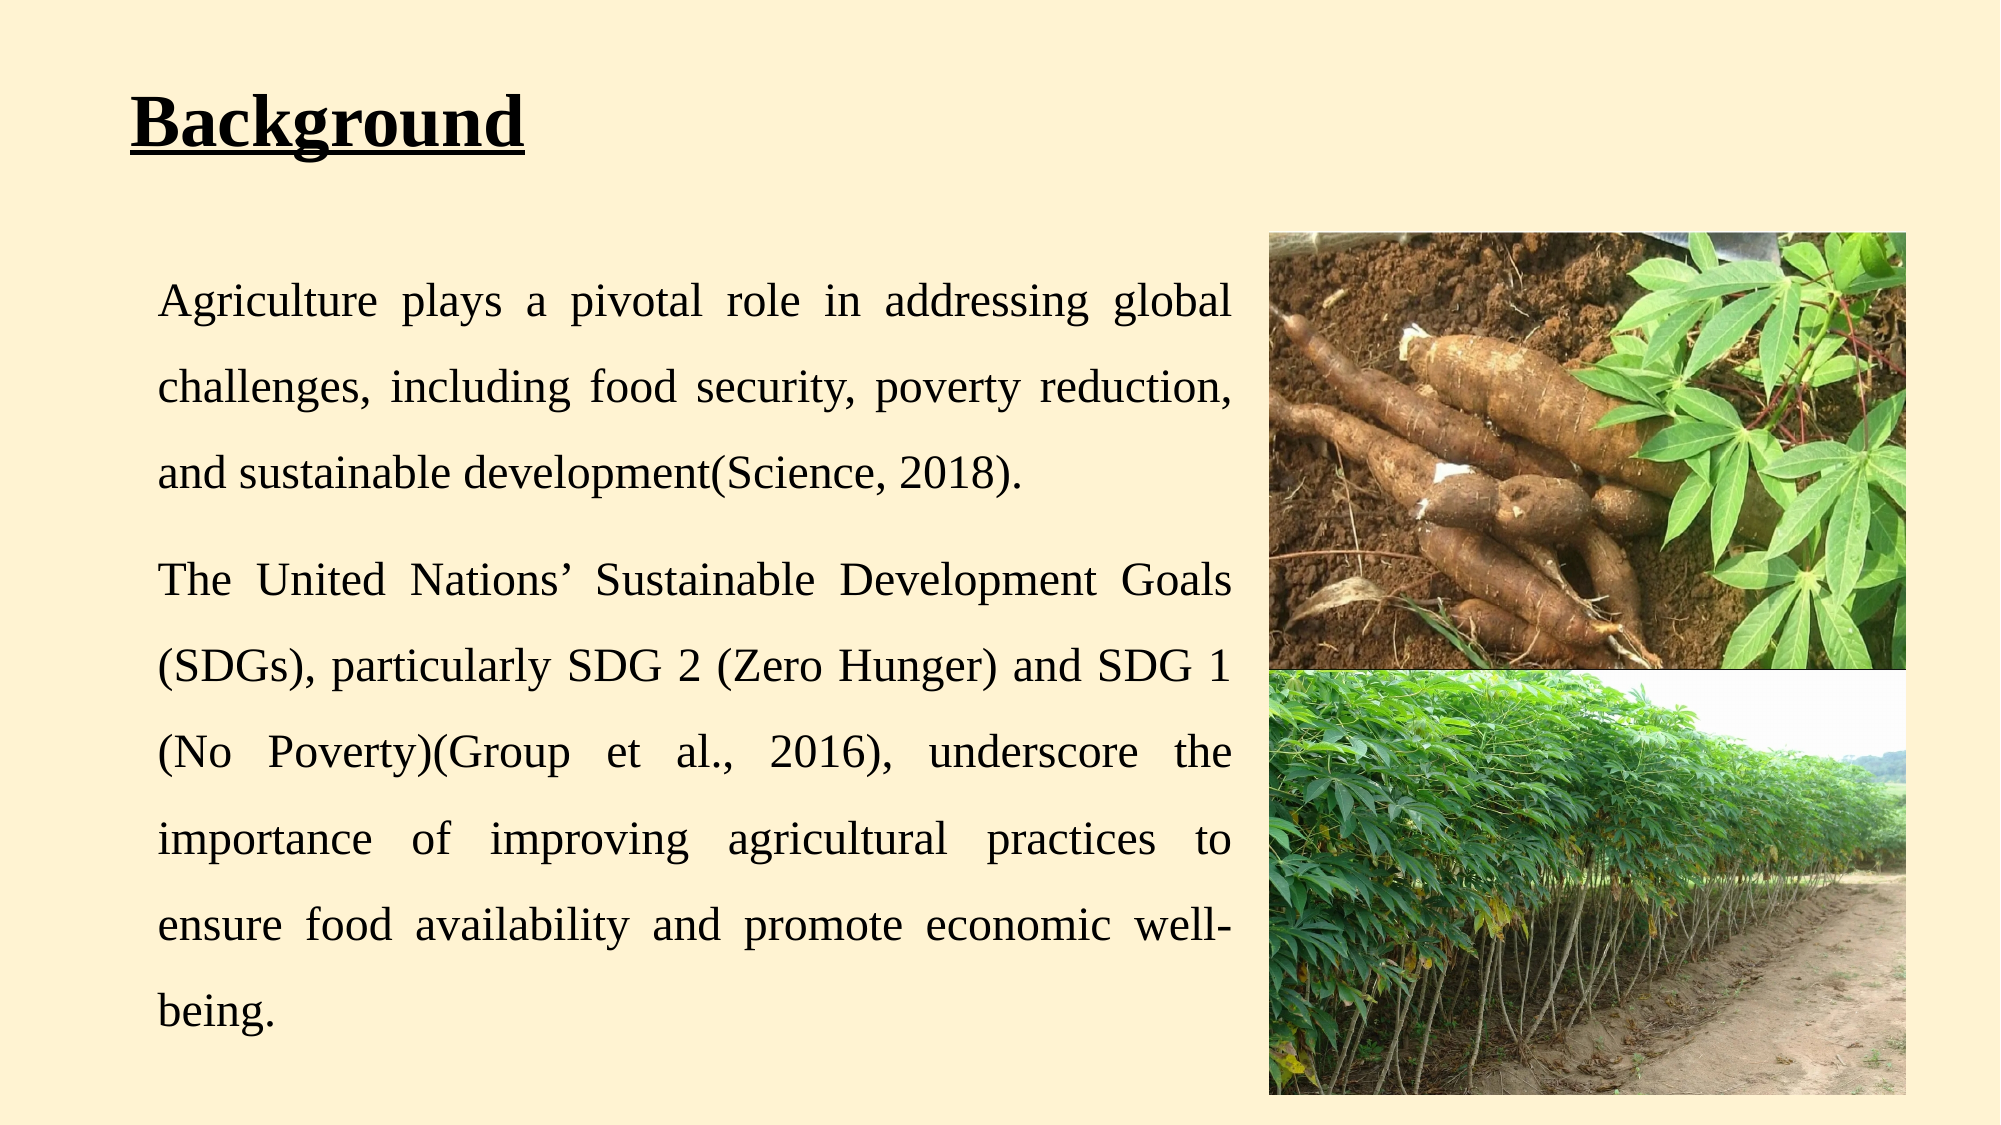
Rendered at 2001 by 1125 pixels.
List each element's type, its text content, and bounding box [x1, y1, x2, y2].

title Background [115, 65, 1841, 179]
picture [1269, 231, 1906, 1095]
list Agriculture plays a pivotal role in addressing global challenges, including food security, poverty reduction, and sustainable development(Science, 2018). The United Nations’ Sustainable Development Goals (SDGs), particularly SDG 2 (Zero Hunger) and SDG 1 (No Poverty)(Group et al., 2016), underscore the importance of improving agricultural practices to ensure food availability and promote economic well-being. [142, 232, 1250, 1107]
